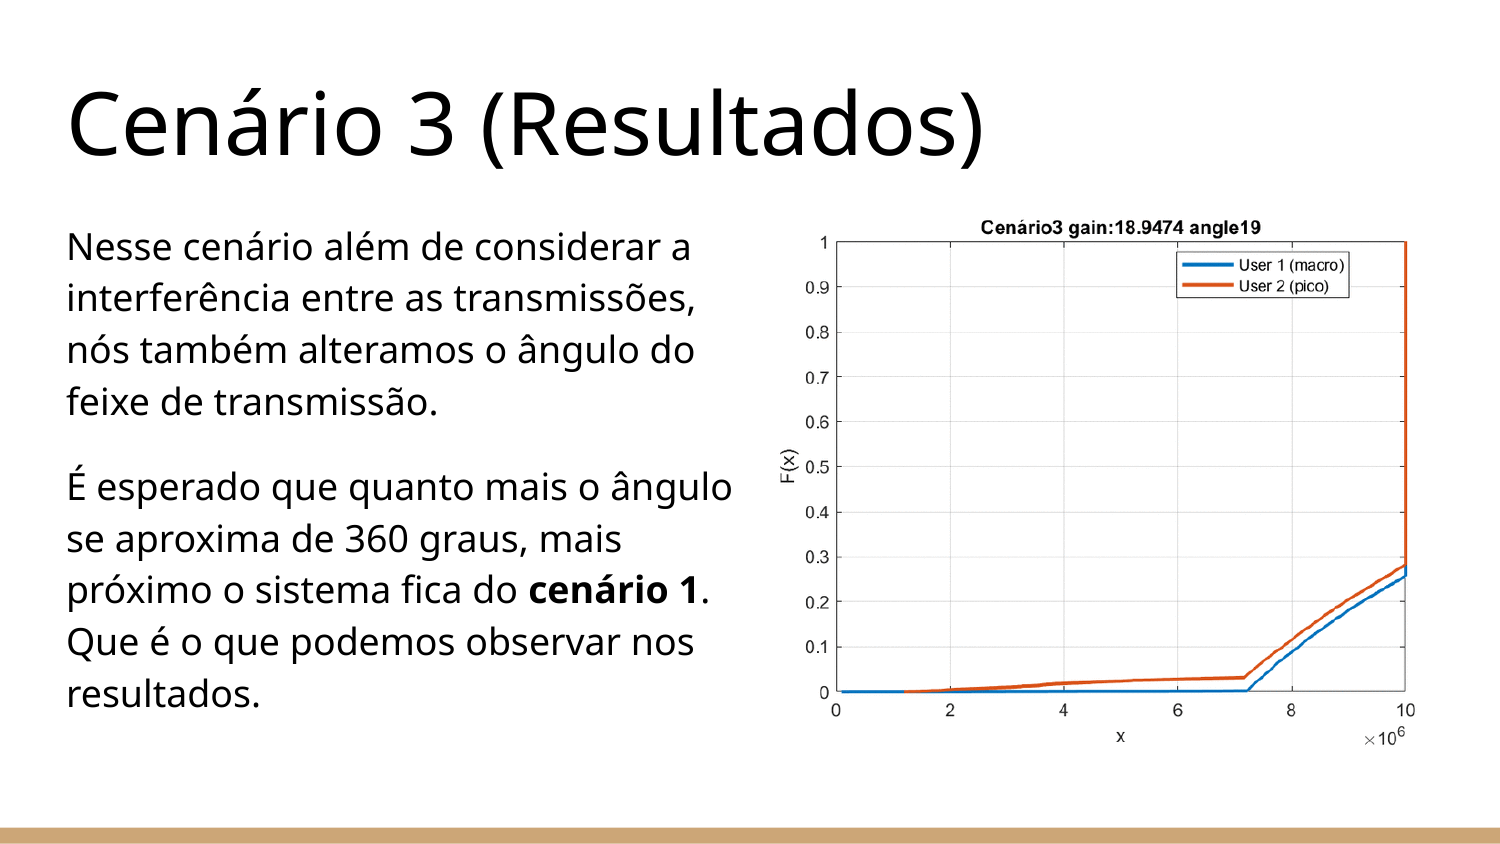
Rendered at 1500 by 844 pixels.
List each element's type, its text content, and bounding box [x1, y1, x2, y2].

title Cenário 3 (Resultados) [51, 51, 1449, 189]
picture [740, 200, 1475, 752]
list Nesse cenário além de considerar a interferência entre as transmissões, nós também alteramos o ângulo do feixe de transmissão. É esperado que quanto mais o ângulo se aproxima de 360 graus, mais próximo o sistema fica do cenário 1. Que é o que podemos observar nos resultados. [51, 200, 738, 752]
